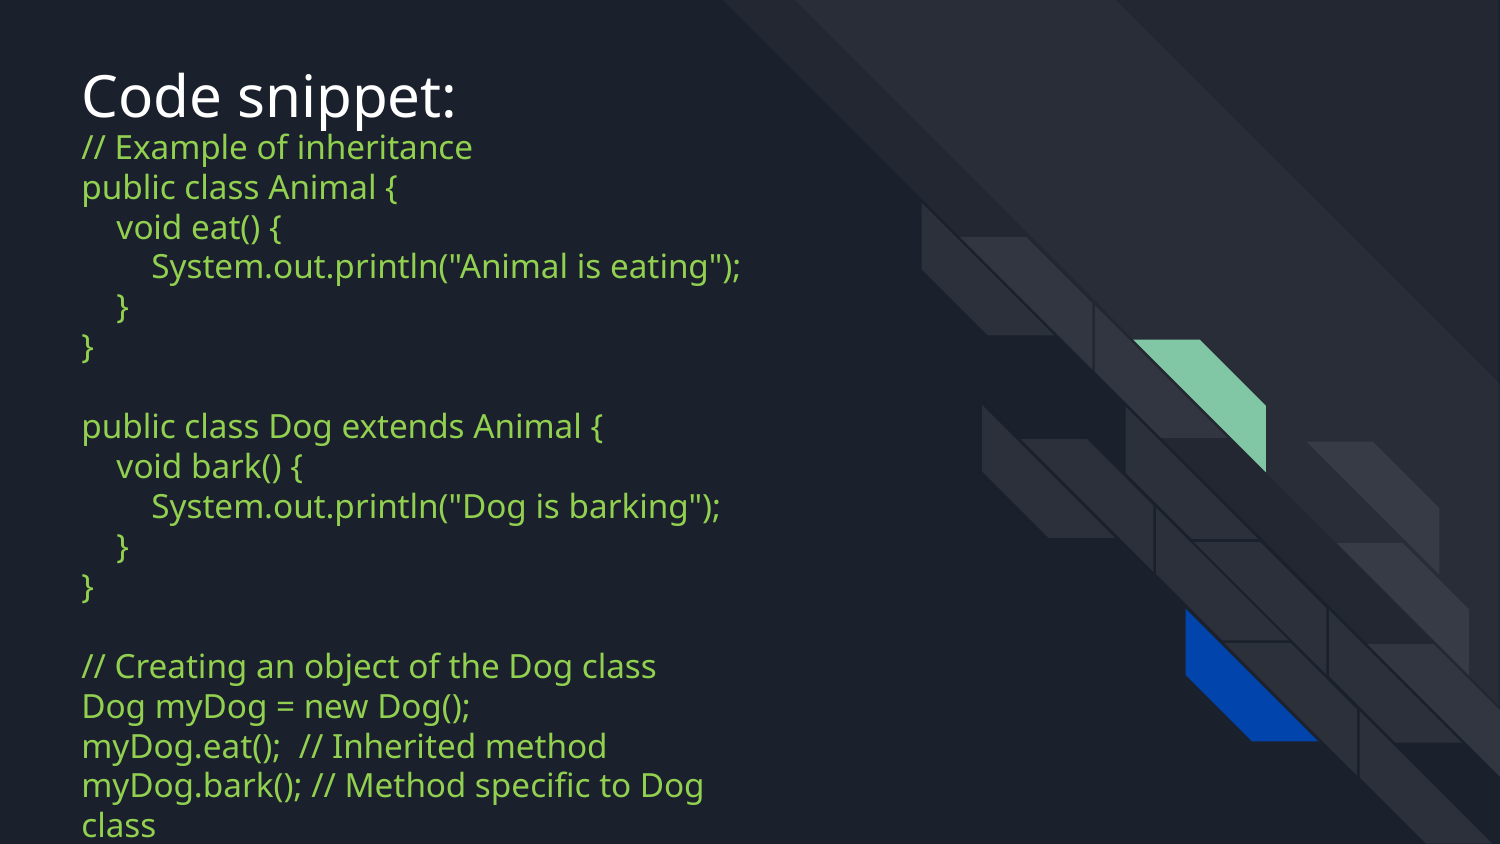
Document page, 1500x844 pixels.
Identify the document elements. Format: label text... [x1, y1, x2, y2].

title Code snippet: [66, 0, 820, 189]
text_box // Example of inheritance public class Animal { void eat() { System.out.println("Animal is eating"); } } public class Dog extends Animal { void bark() { System.out.println("Dog is barking"); } } // Creating an object of the Dog class Dog myDog = new Dog(); myDog.eat(); // Inherited method myDog.bark(); // Method specific to Dog class [66, 118, 785, 844]
